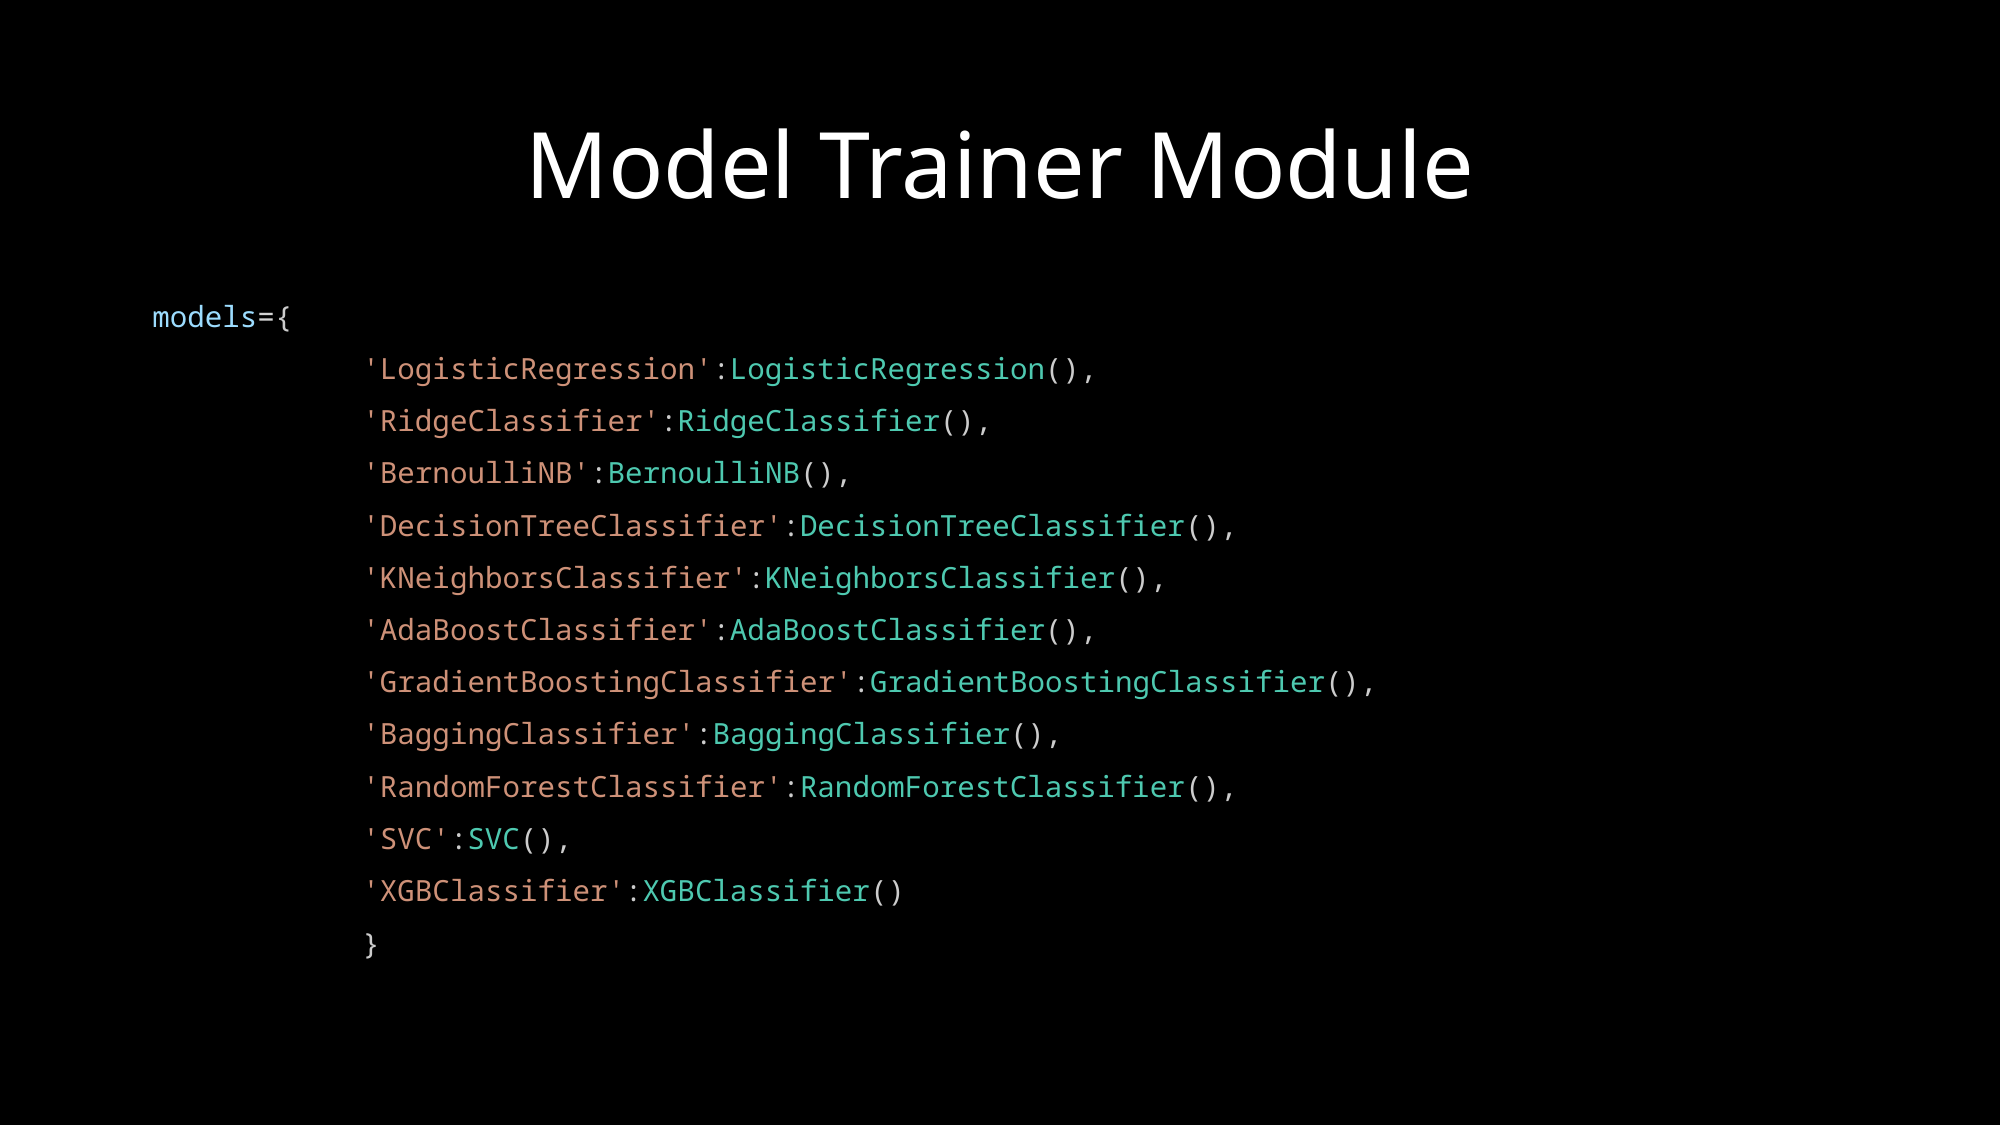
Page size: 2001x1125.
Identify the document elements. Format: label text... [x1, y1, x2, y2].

list models={ 'LogisticRegression':LogisticRegression(), 'RidgeClassifier':RidgeClassifier(), 'BernoulliNB':BernoulliNB(), 'DecisionTreeClassifier':DecisionTreeClassifier(), 'KNeighborsClassifier':KNeighborsClassifier(), 'AdaBoostClassifier':AdaBoostClassifier(), 'GradientBoostingClassifier':GradientBoostingClassifier(), 'BaggingClassifier':BaggingClassifier(), 'RandomForestClassifier':RandomForestClassifier(), 'SVC':SVC(), 'XGBClassifier':XGBClassifier() } [137, 294, 1863, 1009]
title Model Trainer Module [137, 59, 1863, 278]
